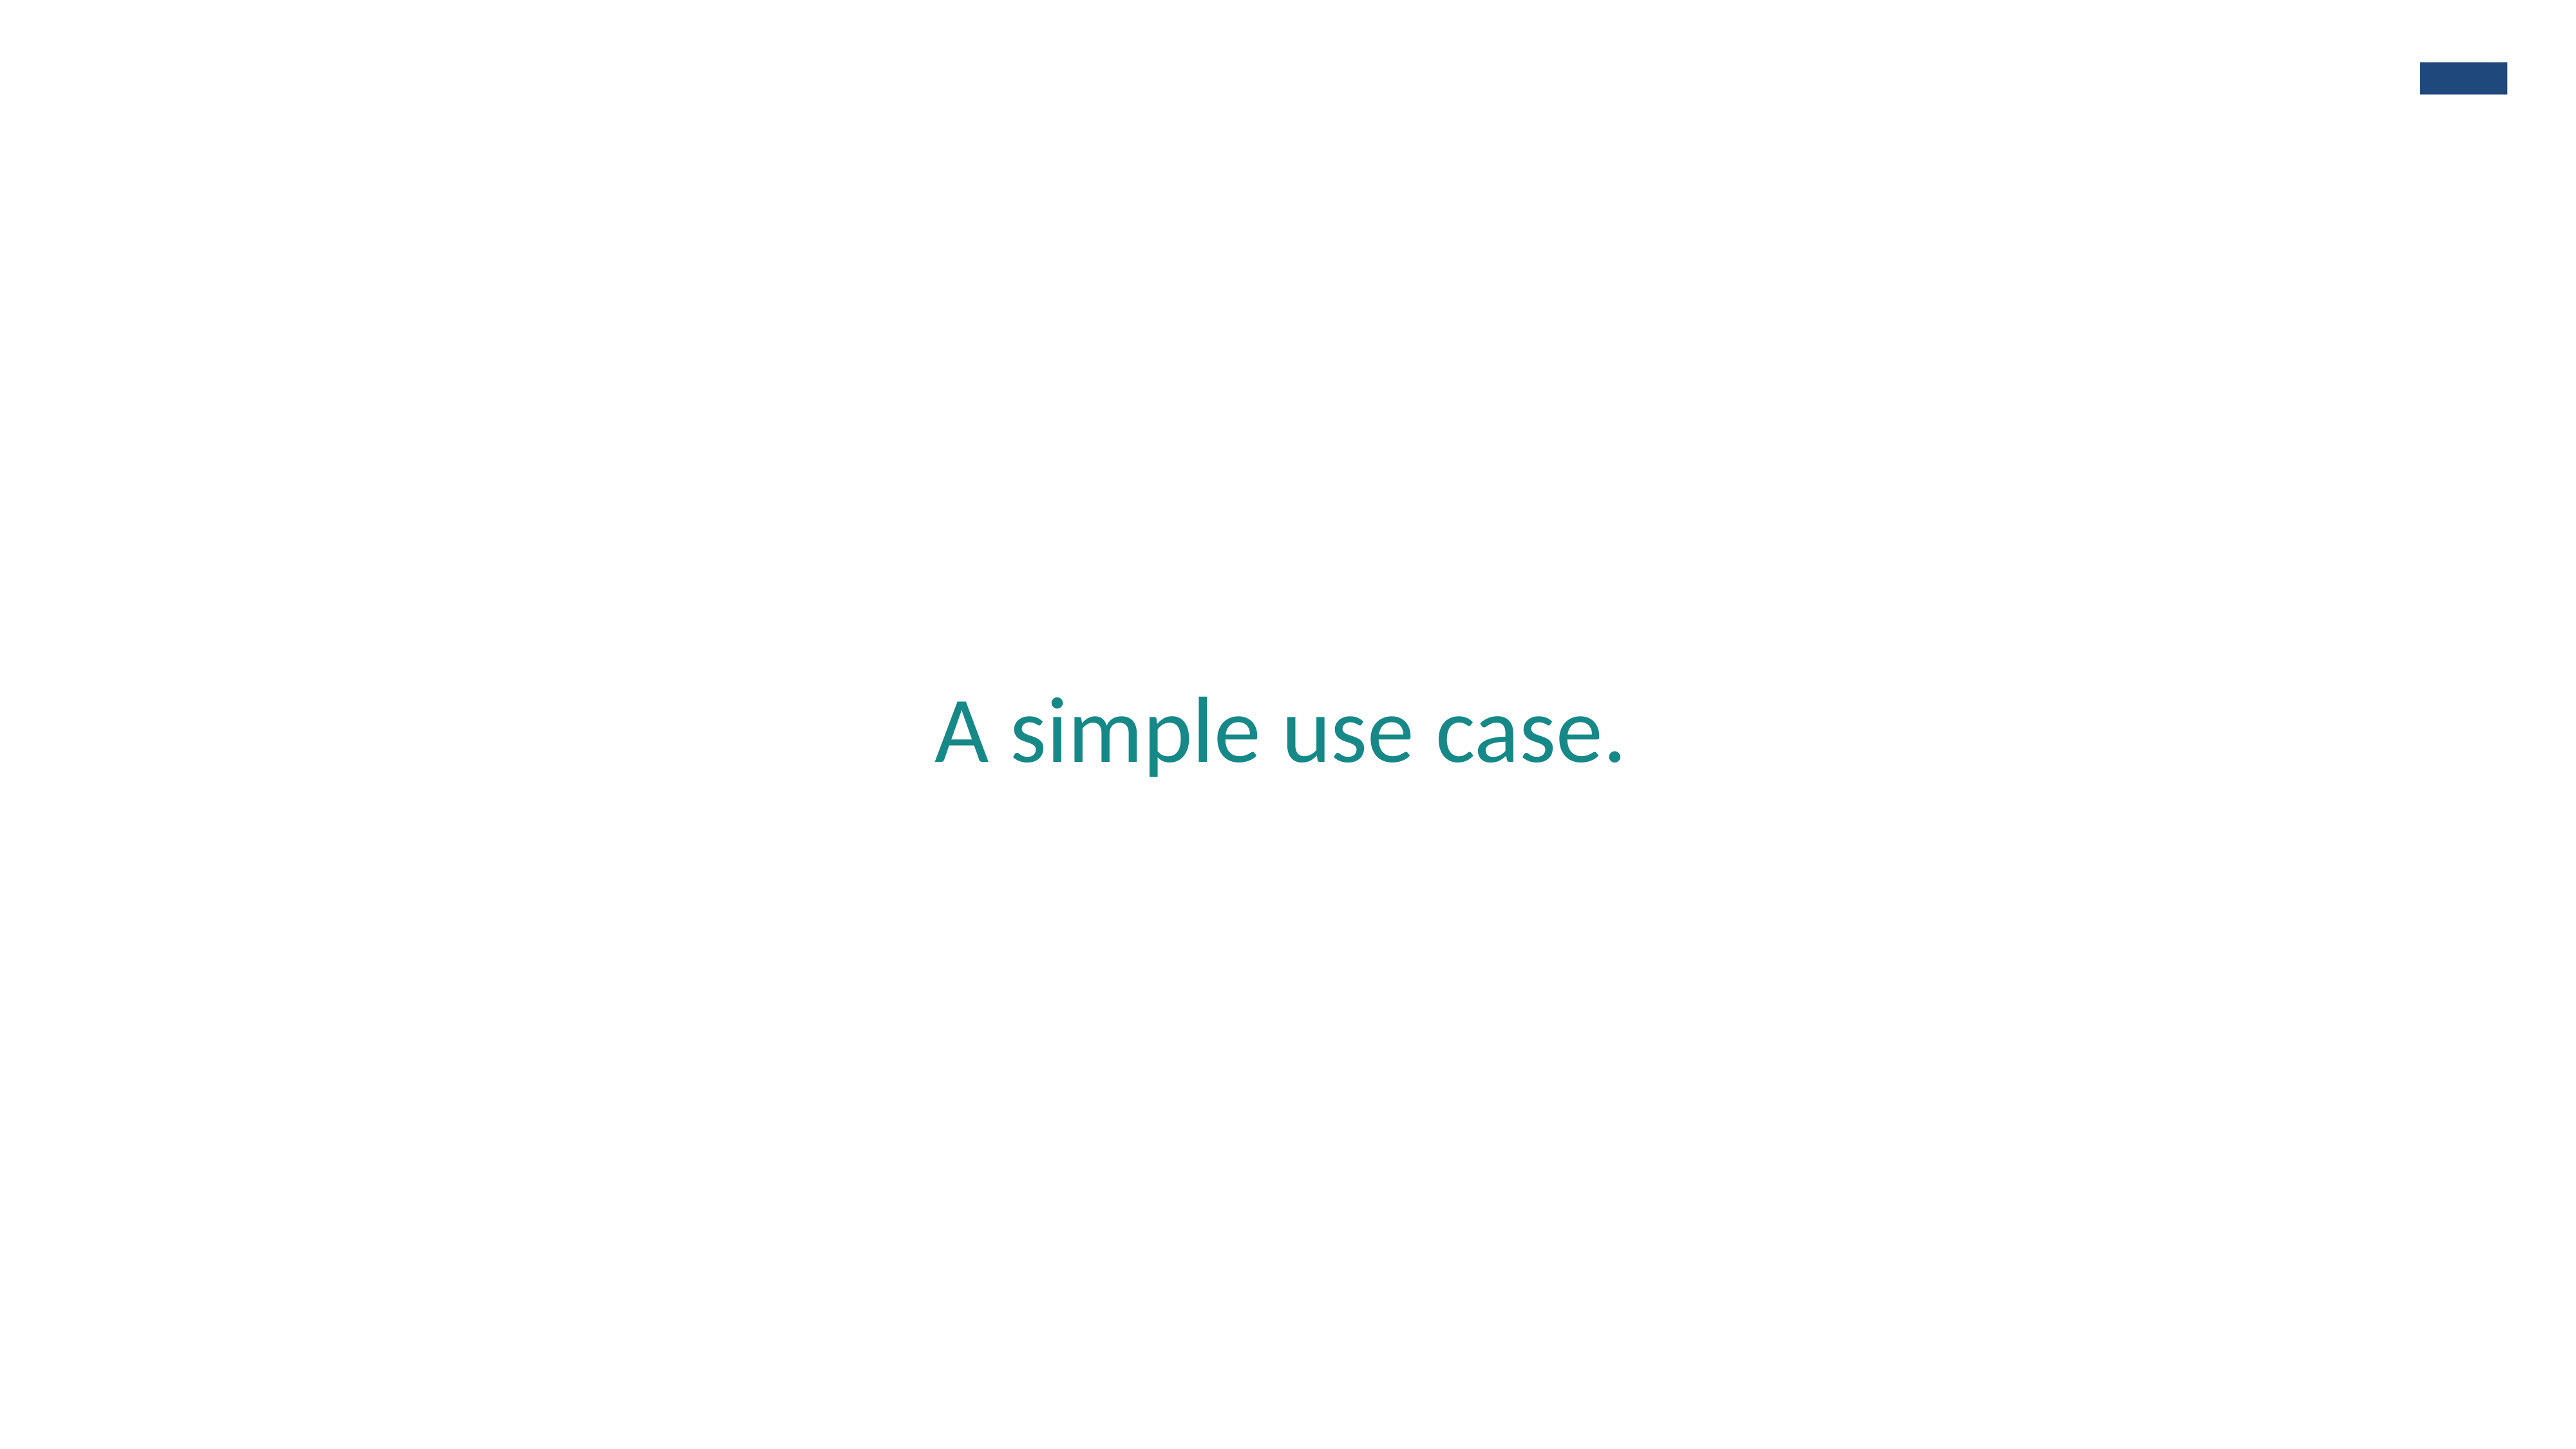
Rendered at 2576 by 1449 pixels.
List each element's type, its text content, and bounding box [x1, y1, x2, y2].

text_box A simple use case. [929, 663, 1633, 786]
slide_number [2420, 62, 2508, 95]
